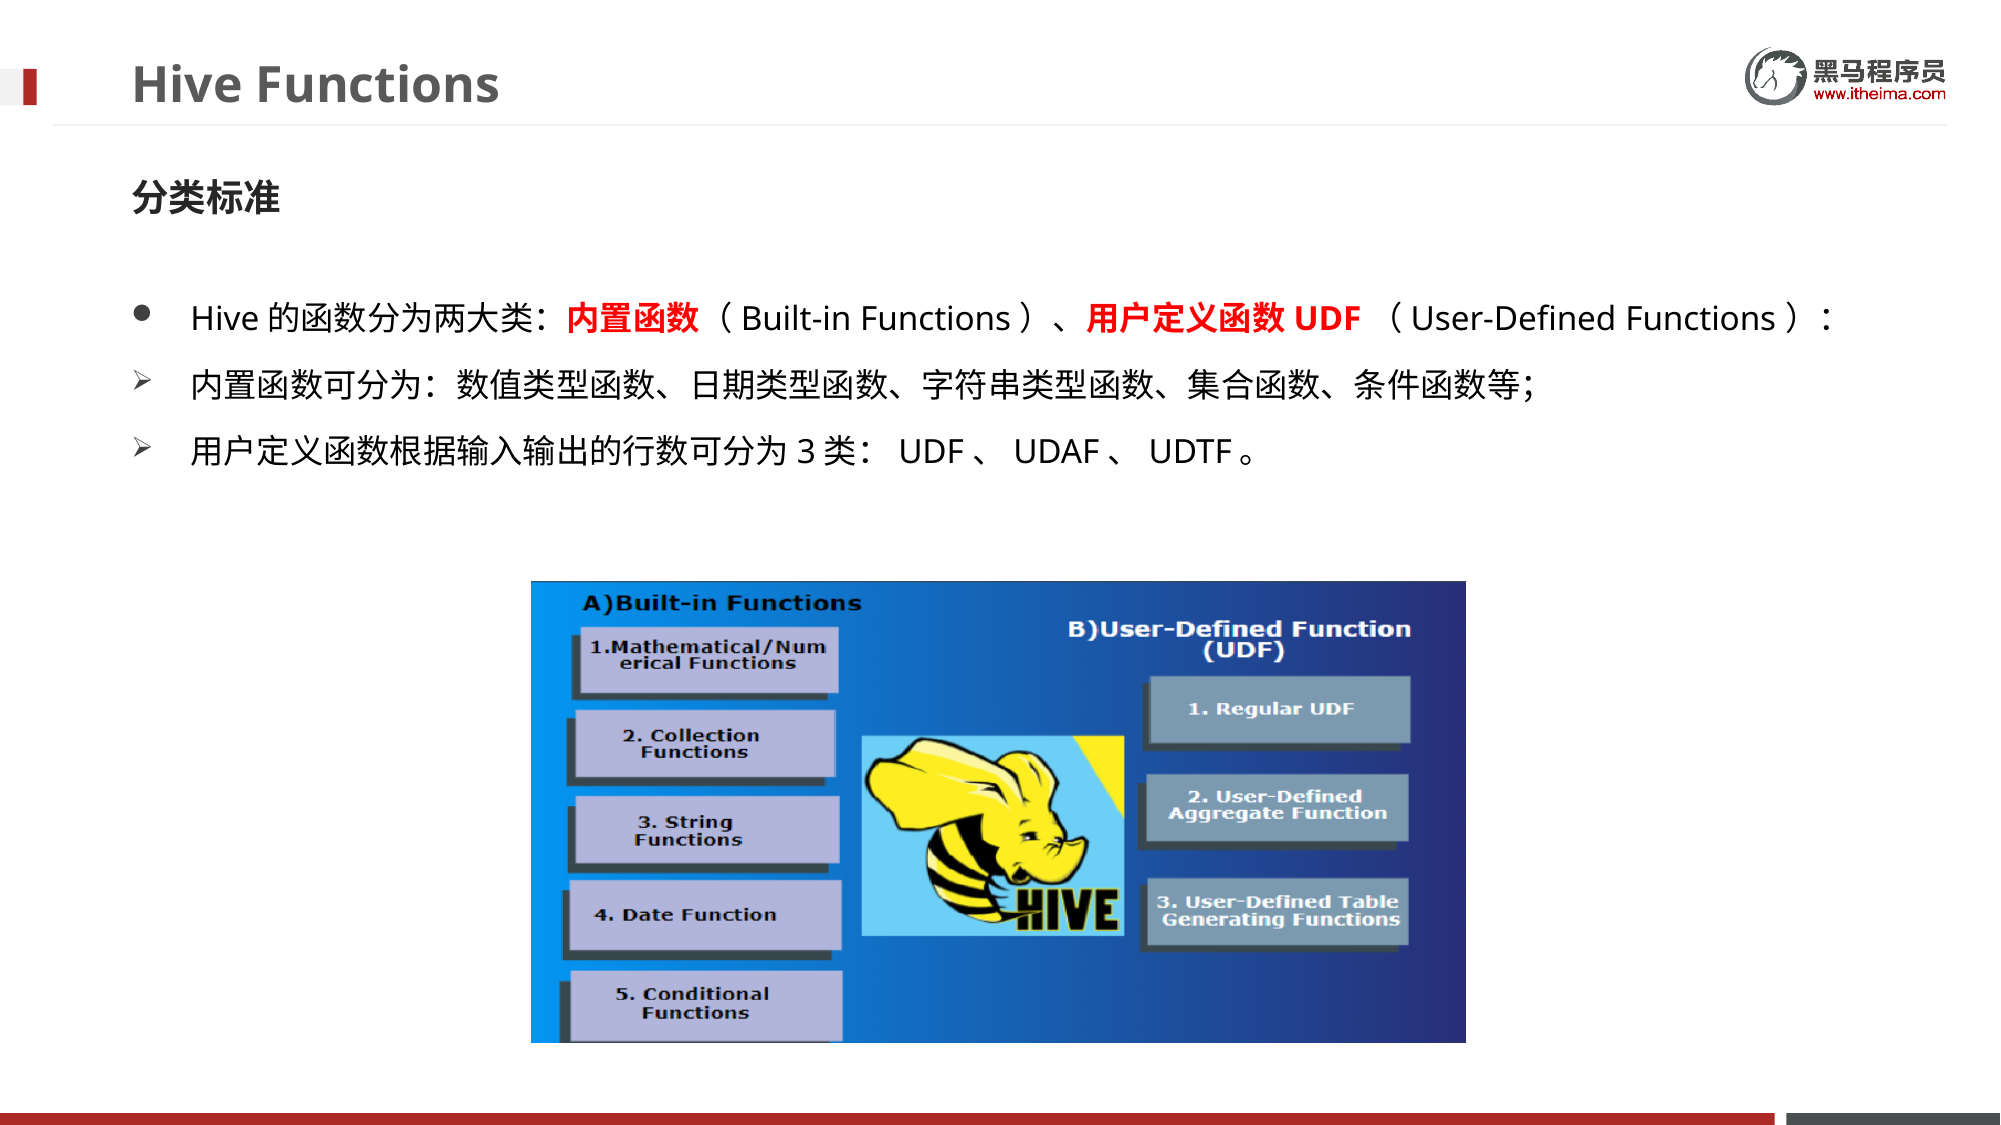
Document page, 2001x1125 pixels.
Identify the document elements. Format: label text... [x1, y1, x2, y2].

picture [1744, 46, 1946, 106]
picture [530, 581, 1466, 1044]
list Hive的函数分为两大类：内置函数（Built-in Functions）、用户定义函数UDF（User-Defined Functions）： 内置函数可分为：数值类型函数、日期类型函数、字符串类型函数、集合函数、条件函数等； 用户定义函数根据输入输出的行数可分为3类：UDF、UDAF、UDTF。 [116, 270, 1880, 963]
title Hive Functions [116, 40, 1556, 125]
list 分类标准 [116, 154, 1880, 239]
